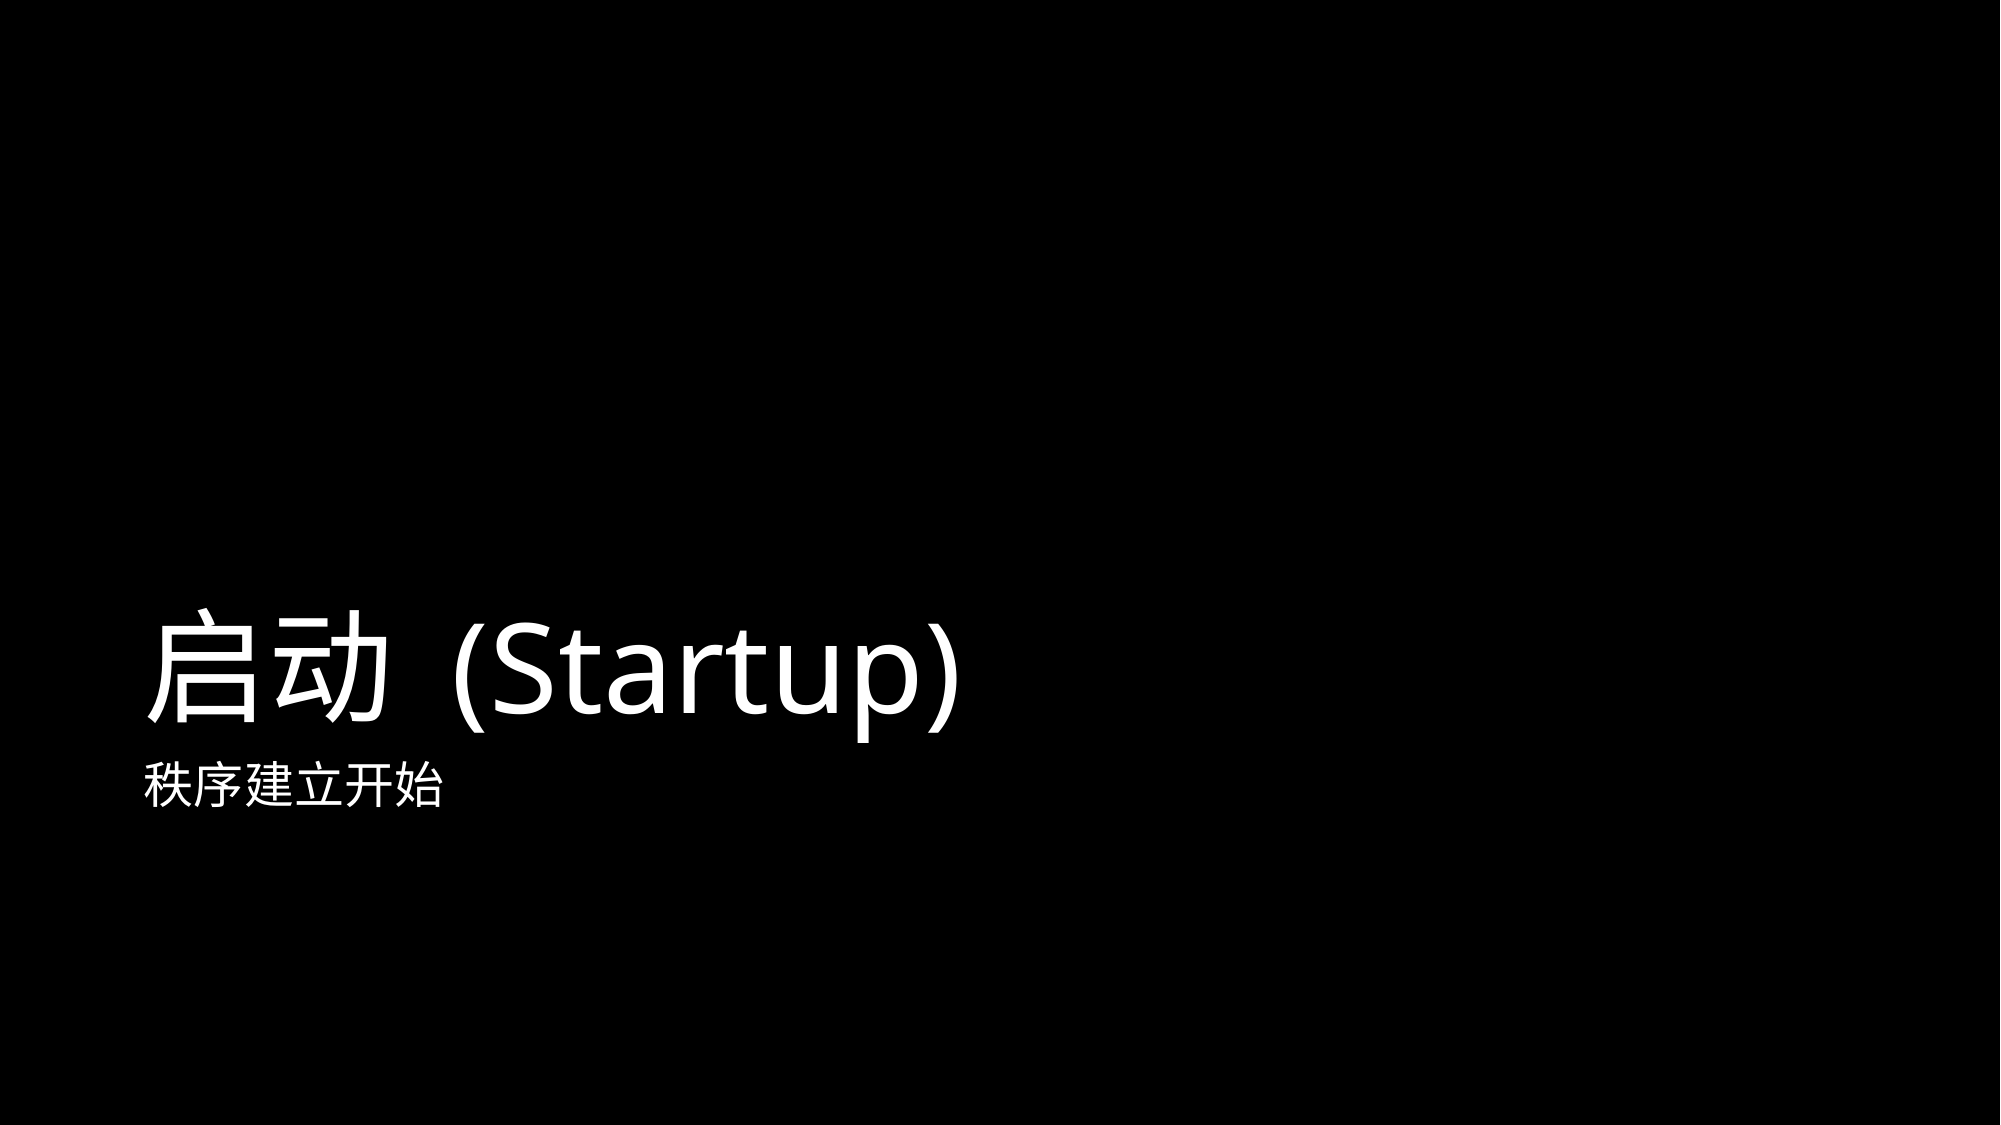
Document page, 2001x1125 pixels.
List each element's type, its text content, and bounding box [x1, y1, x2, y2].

title 启动 (Startup) [135, 279, 1862, 749]
list 秩序建立开始 [135, 752, 1862, 1000]
